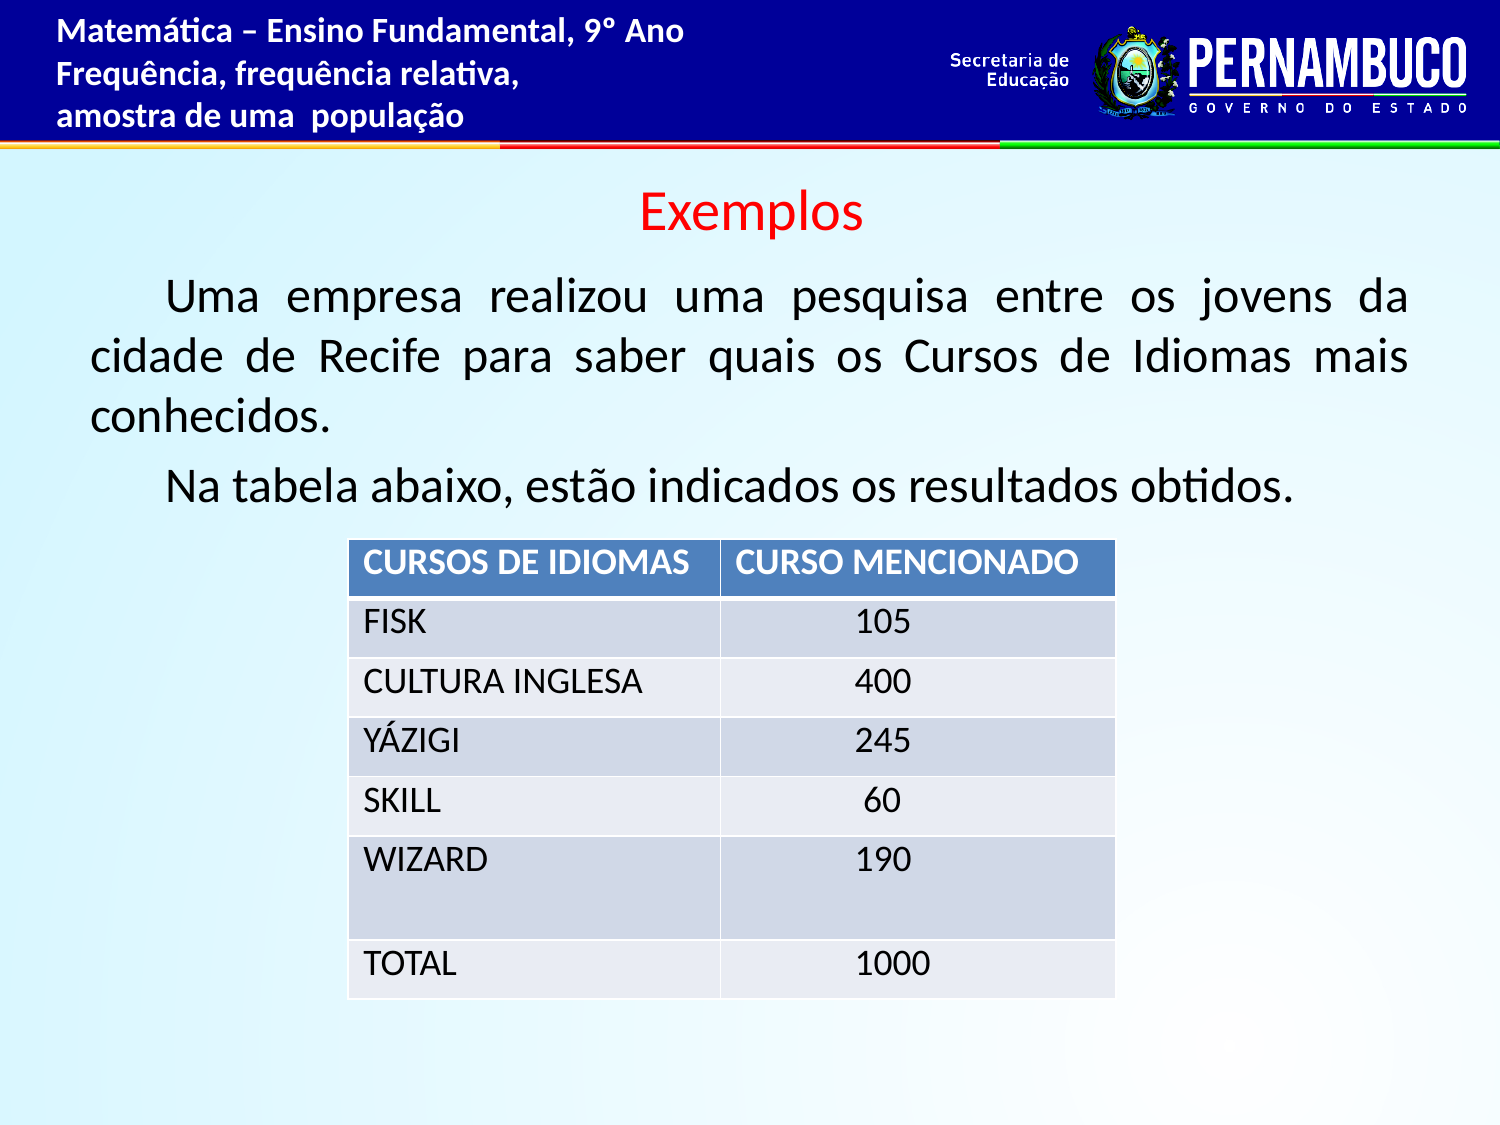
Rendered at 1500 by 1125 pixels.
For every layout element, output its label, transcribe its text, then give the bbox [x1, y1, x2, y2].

table_cell 105 [721, 601, 1115, 657]
table_cell 400 [721, 659, 1115, 716]
table_cell SKILL [349, 777, 720, 835]
table_cell 190 [721, 837, 1115, 939]
table_cell 1000 [721, 941, 1115, 998]
table_cell CULTURA INGLESA [349, 659, 720, 716]
list Uma empresa realizou uma pesquisa entre os jovens da cidade de Recife para saber quais os Cursos de Idiomas mais conhecidos. Na tabela abaixo, estão indicados os resultados obtidos. [74, 255, 1426, 1006]
table_header CURSO MENCIONADO [721, 540, 1115, 596]
title Exemplos [76, 160, 1427, 254]
table_cell FISK [349, 601, 720, 657]
table_cell 60 [721, 777, 1115, 835]
picture [0, 0, 1500, 1125]
table_header CURSOS DE IDIOMAS [349, 540, 720, 596]
table_cell WIZARD [349, 837, 720, 939]
table_cell 245 [721, 718, 1115, 776]
table_cell YÁZIGI [349, 718, 720, 776]
text_box Matemática – Ensino Fundamental, 9º Ano Frequência, frequência relativa, amostra de uma população [41, 0, 851, 185]
table_cell TOTAL [349, 941, 720, 998]
